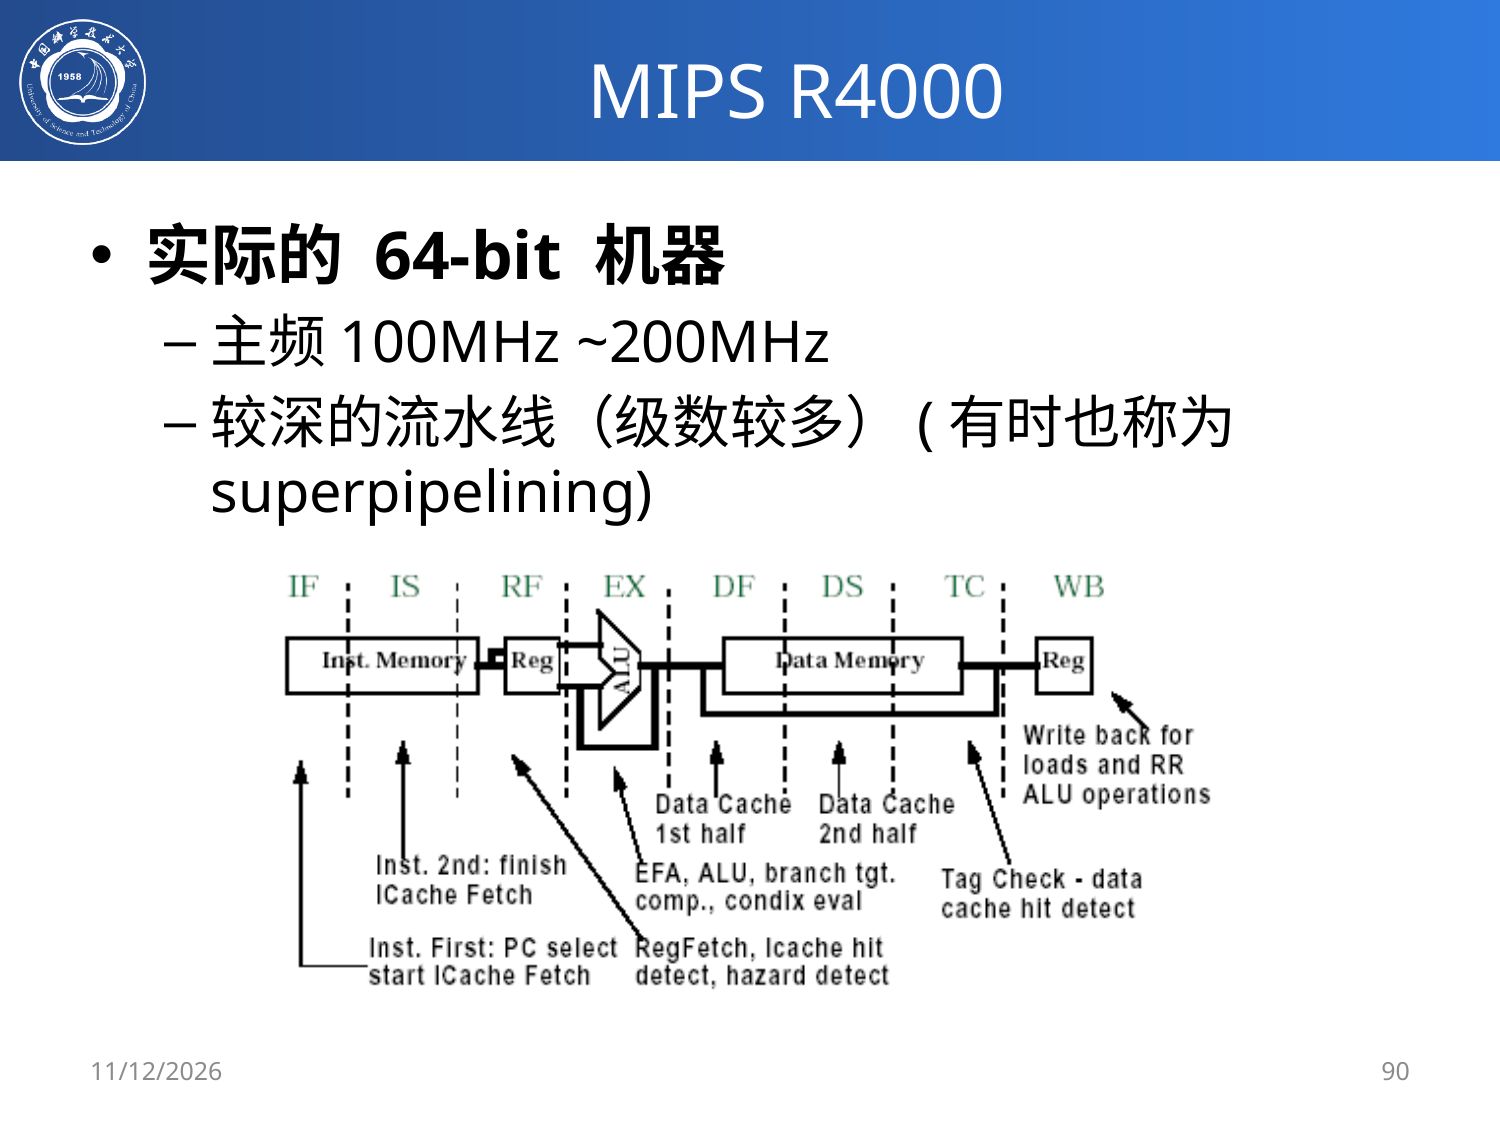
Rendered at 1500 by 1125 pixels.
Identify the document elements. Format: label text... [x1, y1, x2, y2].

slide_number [75, 1042, 425, 1103]
picture [19, 19, 146, 145]
slide_number 90 [1074, 1042, 1425, 1103]
picture [261, 557, 1229, 1004]
title MIPS R4000 [169, 24, 1425, 153]
list 实际的 64-bit 机器 主频100MHz ~200MHz 较深的流水线（级数较多）(有时也称为 superpipelining) [75, 206, 1425, 533]
